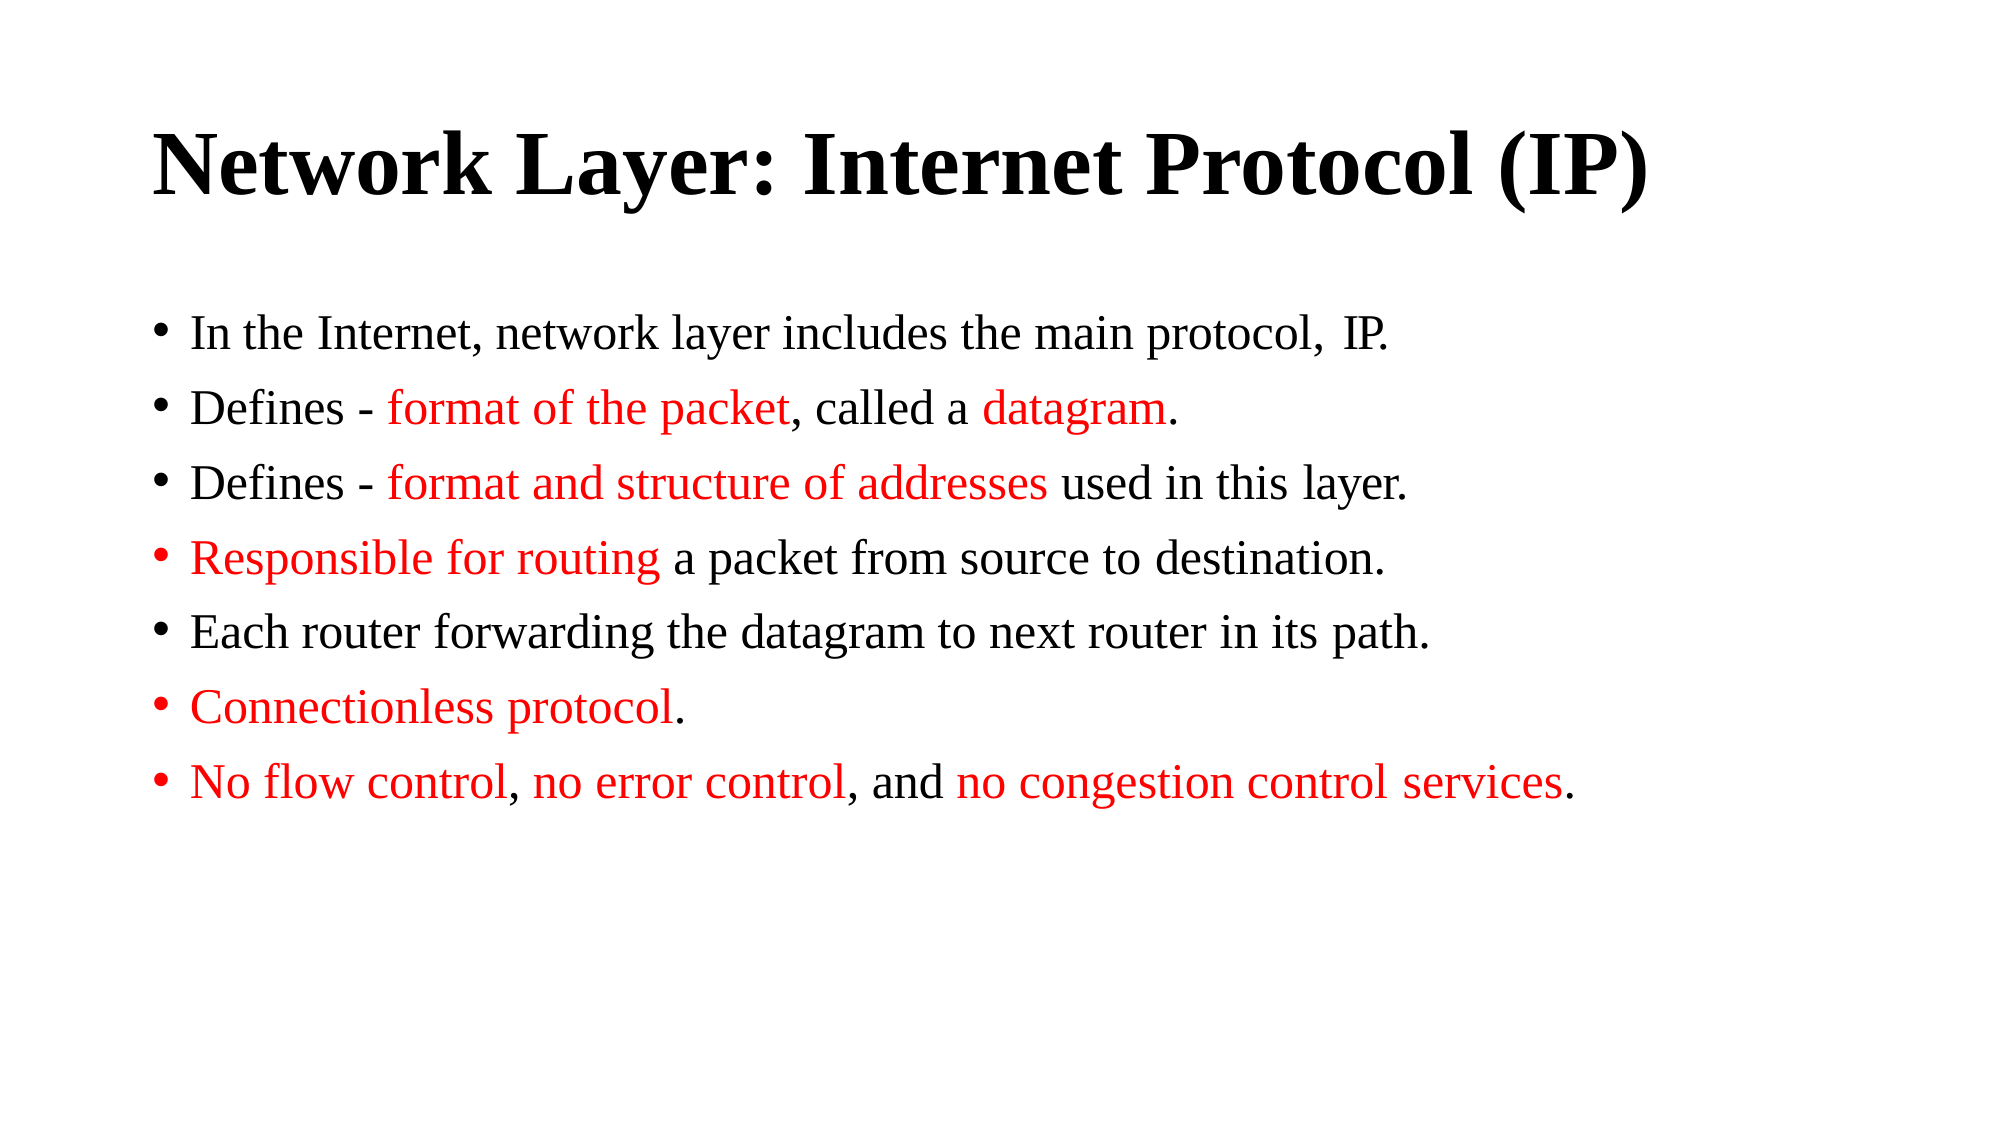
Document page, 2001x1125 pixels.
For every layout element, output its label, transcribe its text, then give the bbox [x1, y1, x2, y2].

title Network Layer: Internet Protocol (IP) [150, 101, 1655, 291]
text_box In the Internet, network layer includes the main protocol, IP. Defines - format of the packet, called a datagram. Defines - format and structure of addresses used in this layer. Responsible for routing a packet from source to destination. Each router forwarding the datagram to next router in its path. Connectionless protocol. No flow control, no error control, and no congestion control services. [150, 282, 1579, 809]
